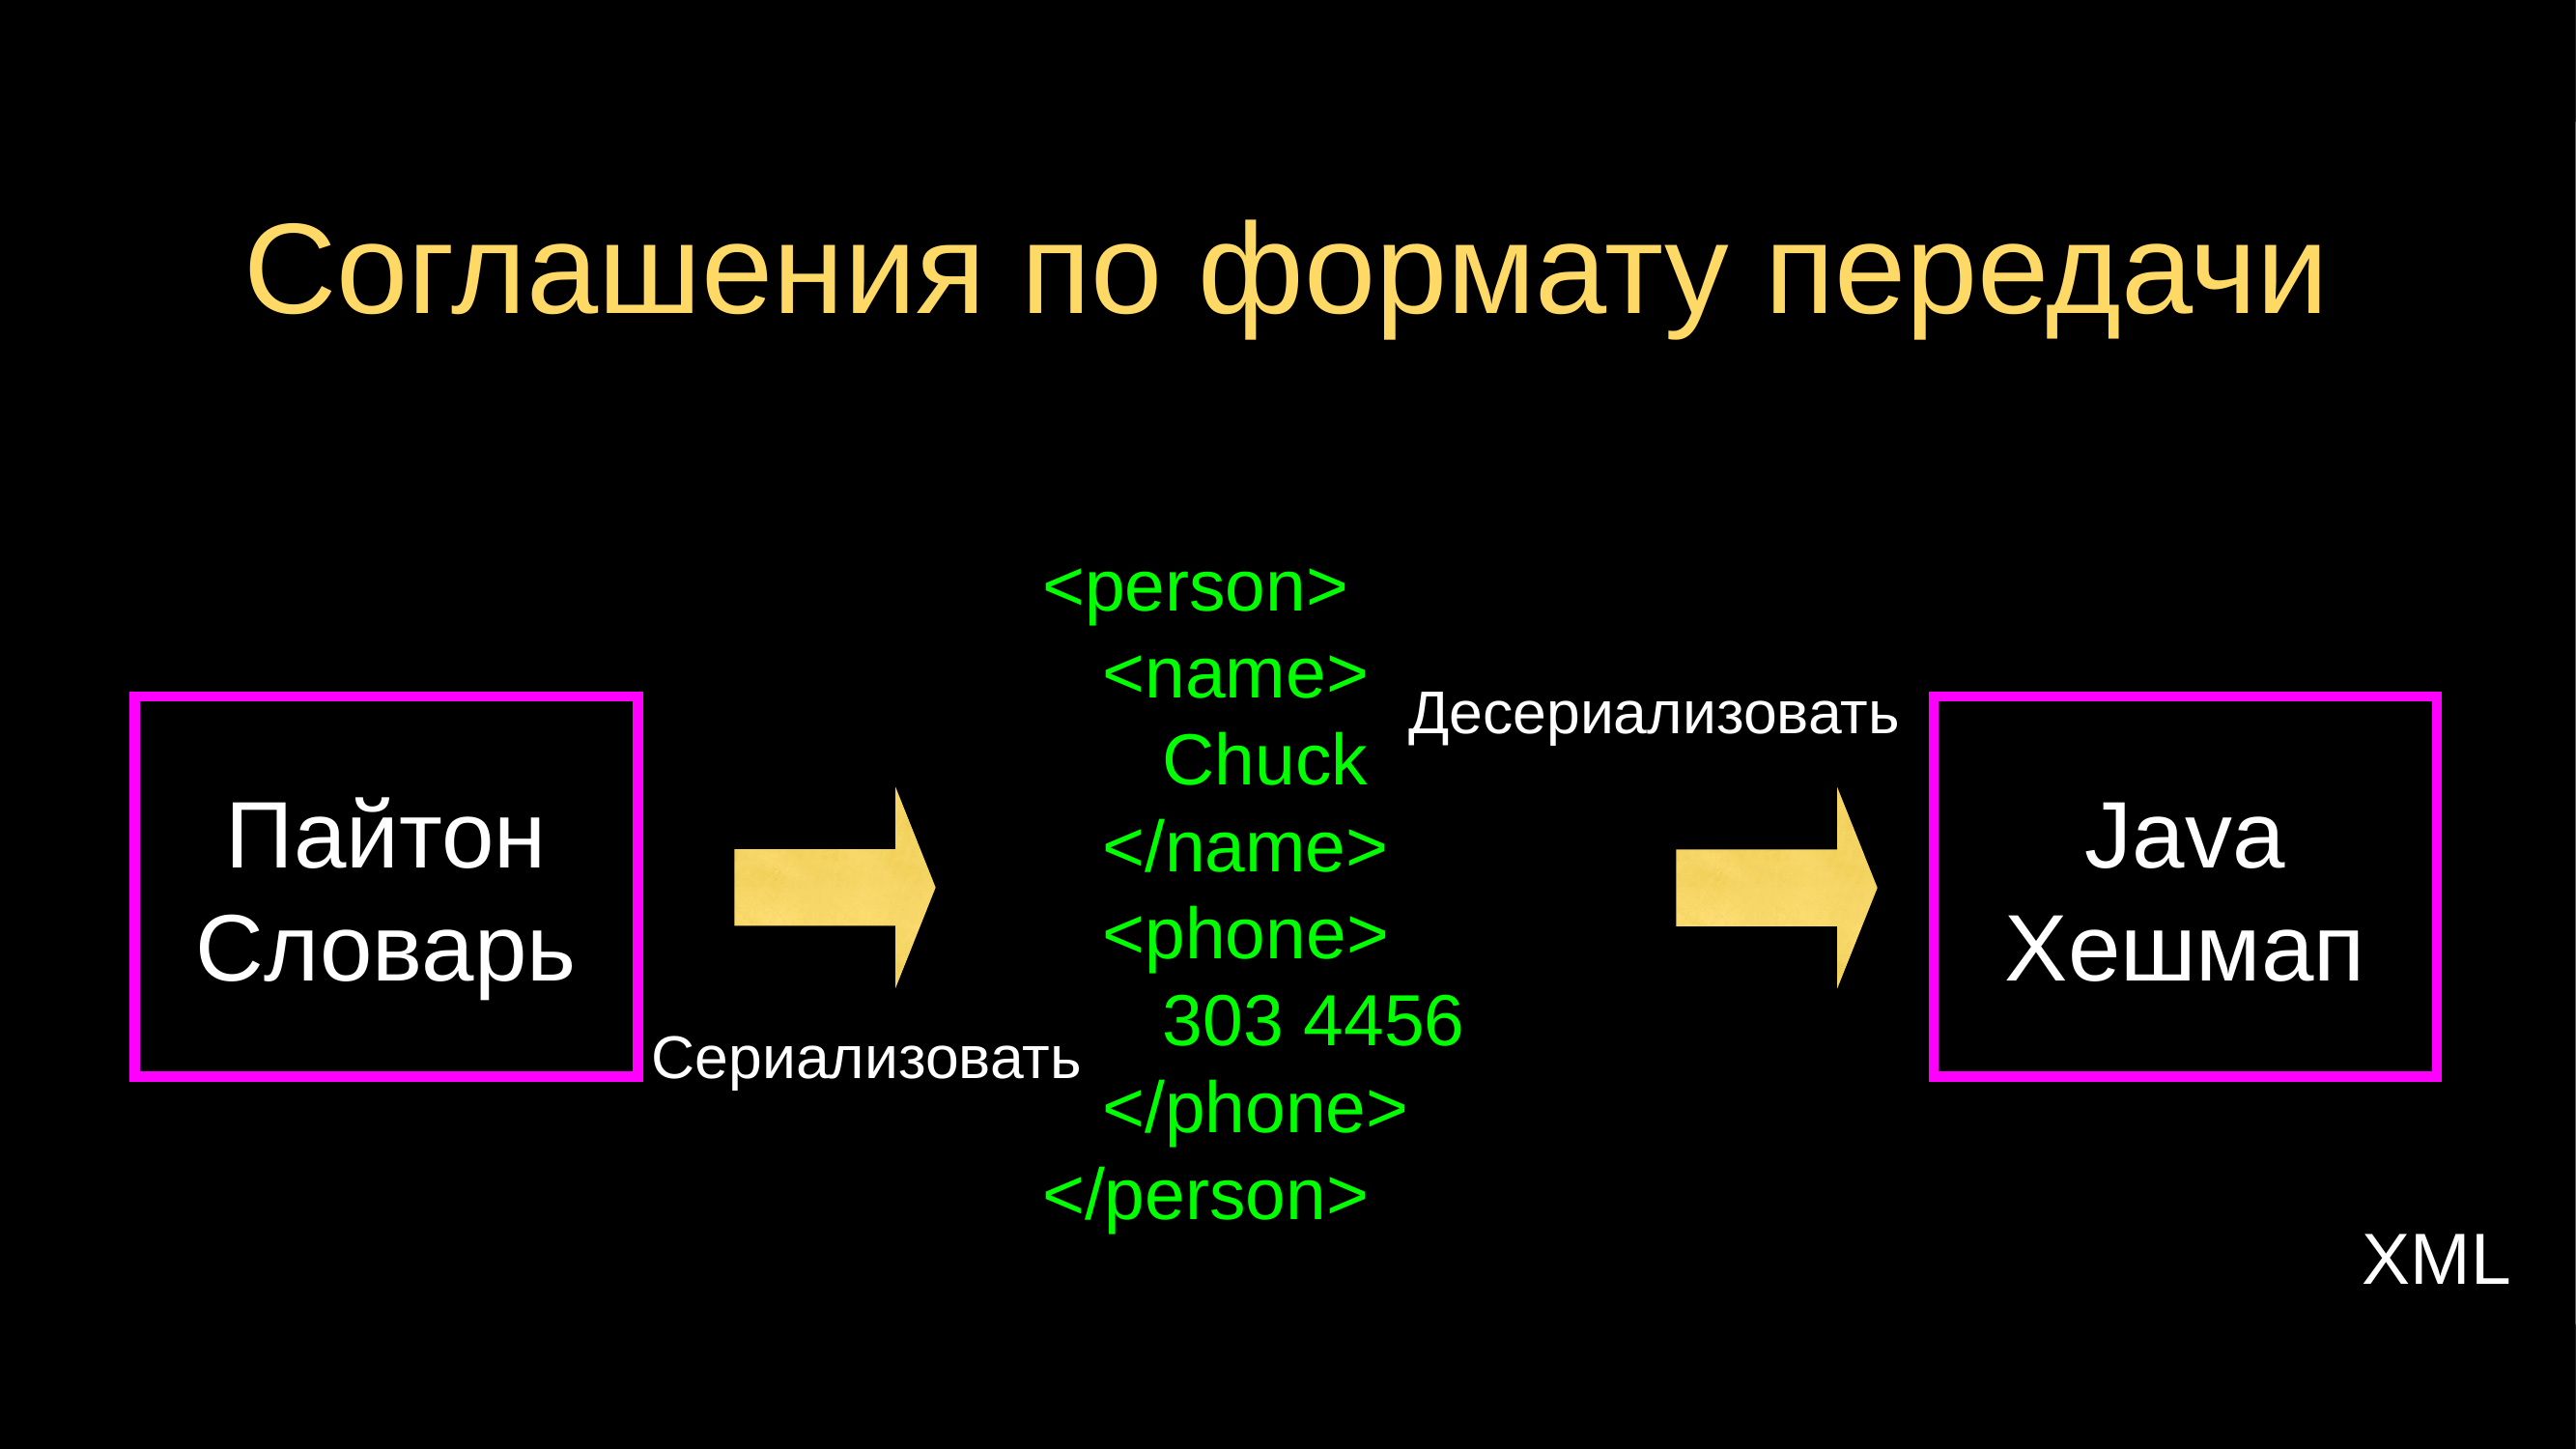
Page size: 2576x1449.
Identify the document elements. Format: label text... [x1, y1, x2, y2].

text_box <person> <name> Chuck </name> <phone> 303 4456 </phone> </person> [1042, 468, 1529, 1305]
title Соглашения по формату передачи [183, 121, 2391, 403]
text_box Десериализовать [1401, 660, 1909, 759]
text_box Сериализовать [637, 1004, 1042, 1103]
text_box XML [2356, 1206, 2518, 1306]
text_box Java Хешмап [1934, 696, 2437, 1077]
text_box [1676, 786, 1878, 989]
text_box Пайтон Словарь [134, 696, 638, 1077]
text_box [734, 786, 936, 988]
